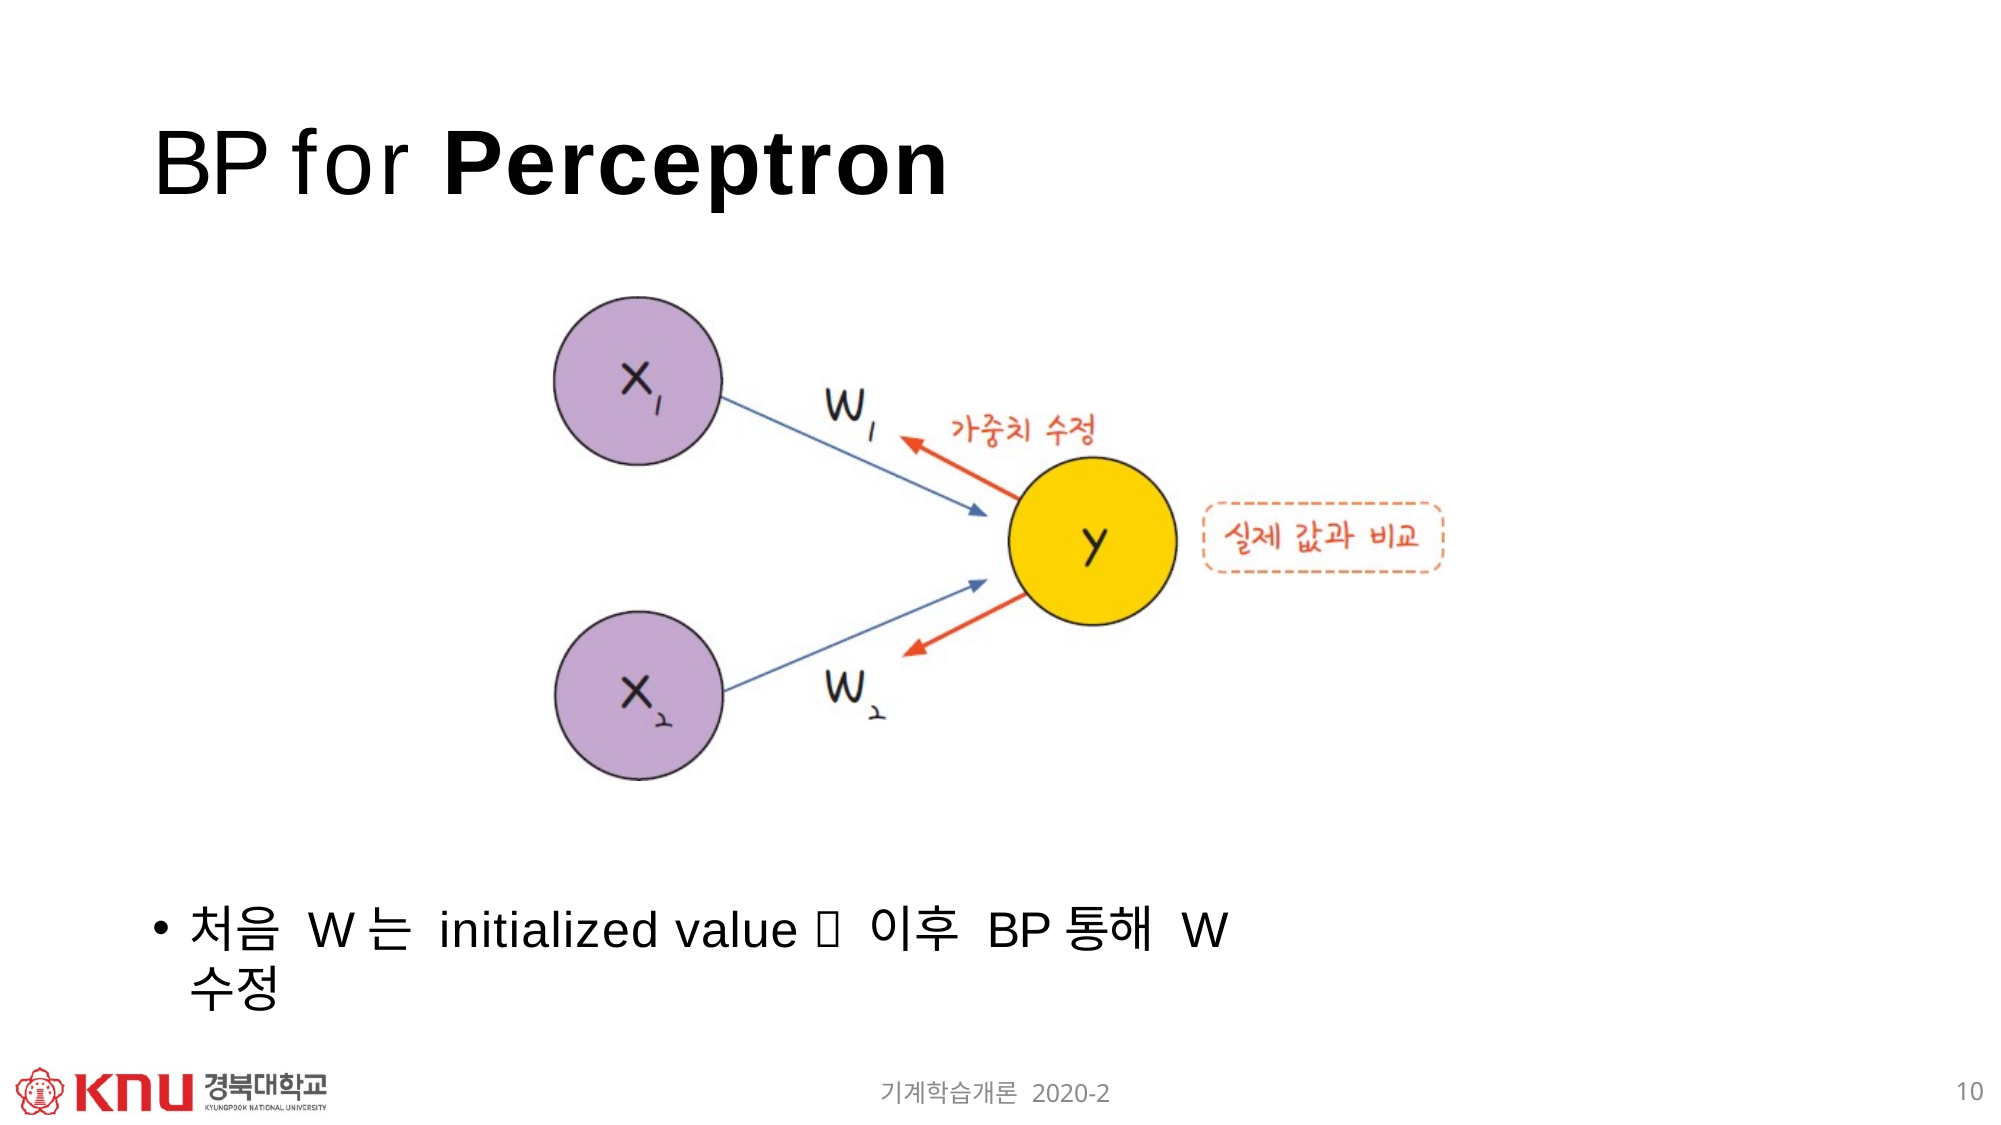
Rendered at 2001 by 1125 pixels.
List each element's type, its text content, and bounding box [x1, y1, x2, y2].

text_box [552, 296, 1445, 781]
picture [15, 1067, 327, 1115]
text_box 기계학습개론 2020-2 [878, 1073, 1121, 1108]
text_box 10 [1949, 1071, 1990, 1110]
title BP for Perceptron [150, 100, 954, 291]
text_box 처음 W는 initialized value  이후 BP통해 W 수정 [150, 895, 1302, 1018]
